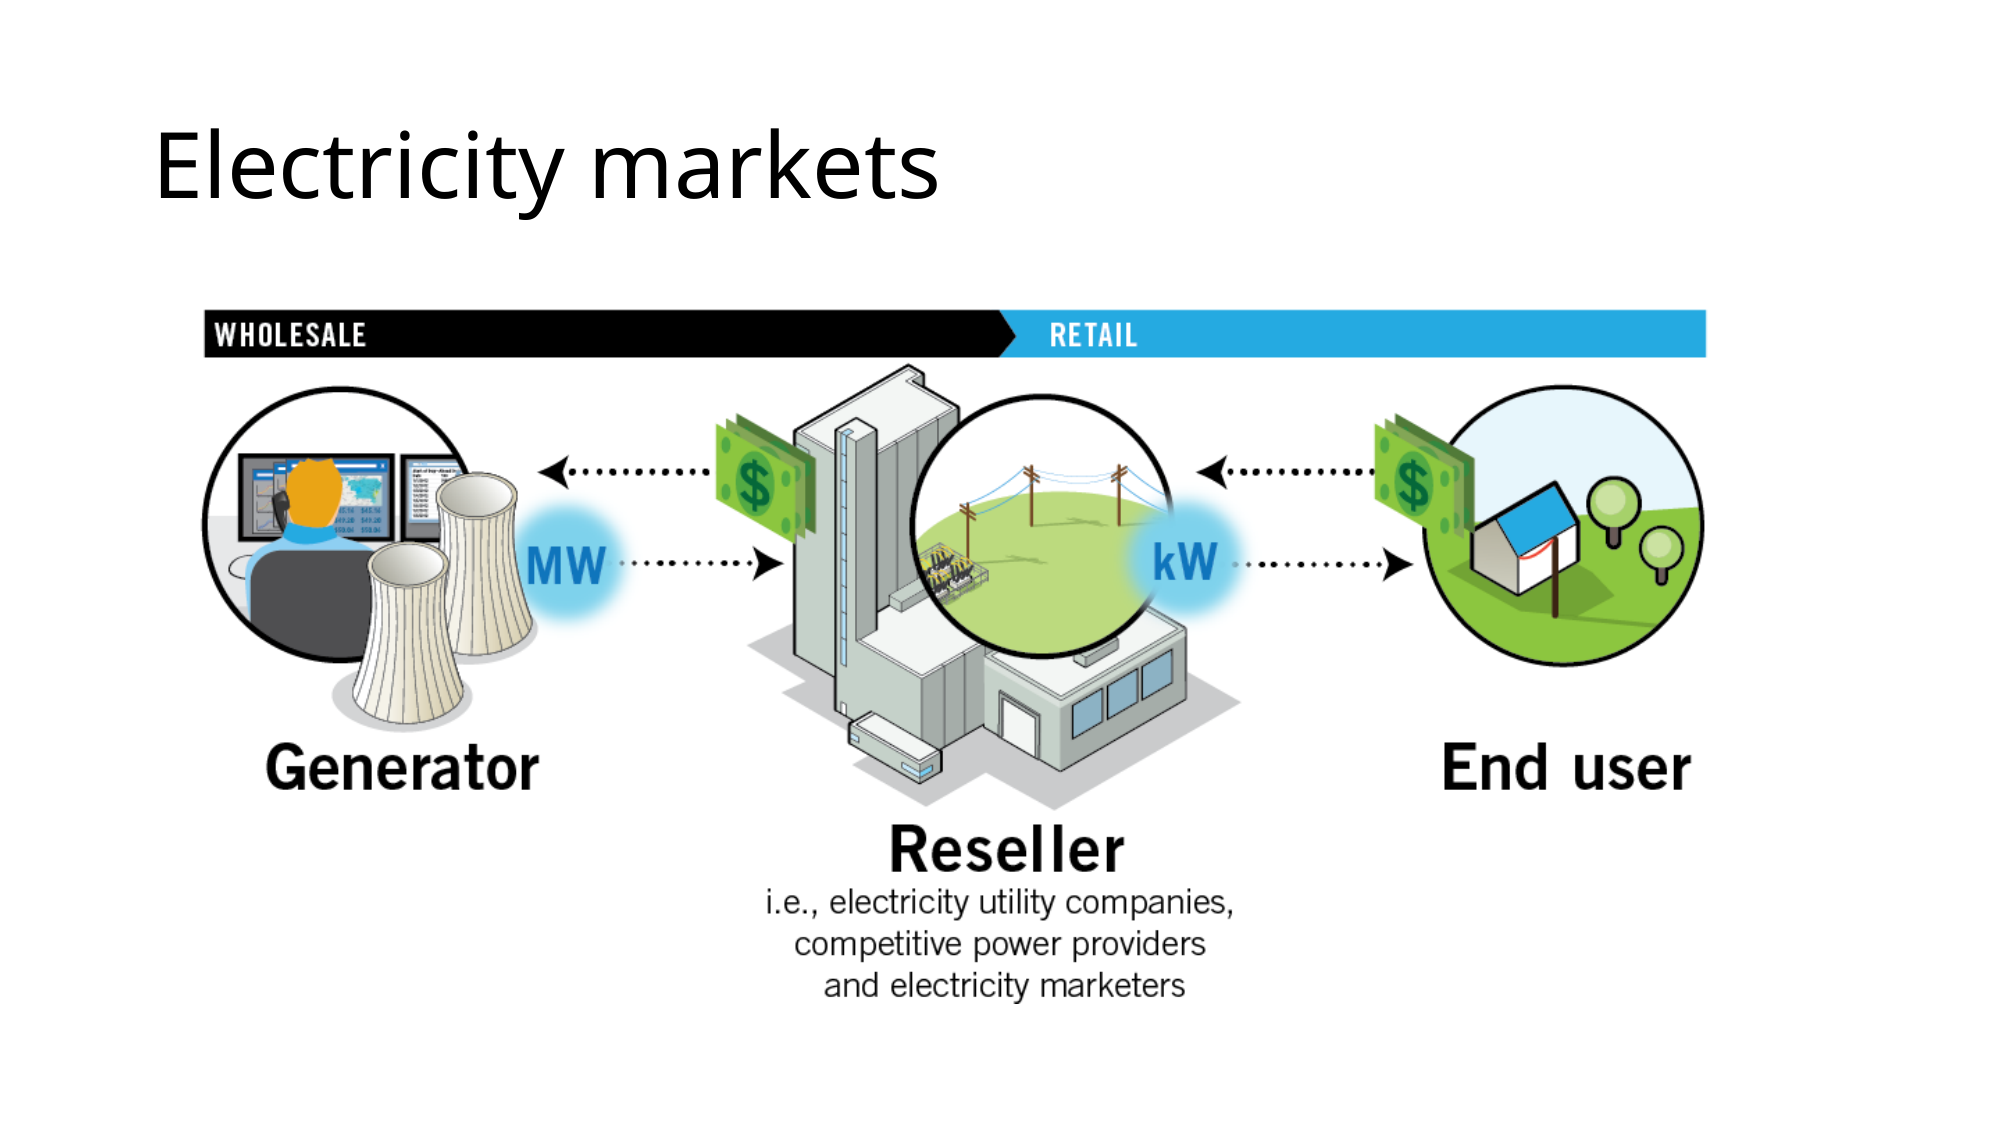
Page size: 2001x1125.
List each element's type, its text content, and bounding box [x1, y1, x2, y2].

title Electricity markets [137, 59, 1863, 278]
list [137, 309, 1863, 1004]
